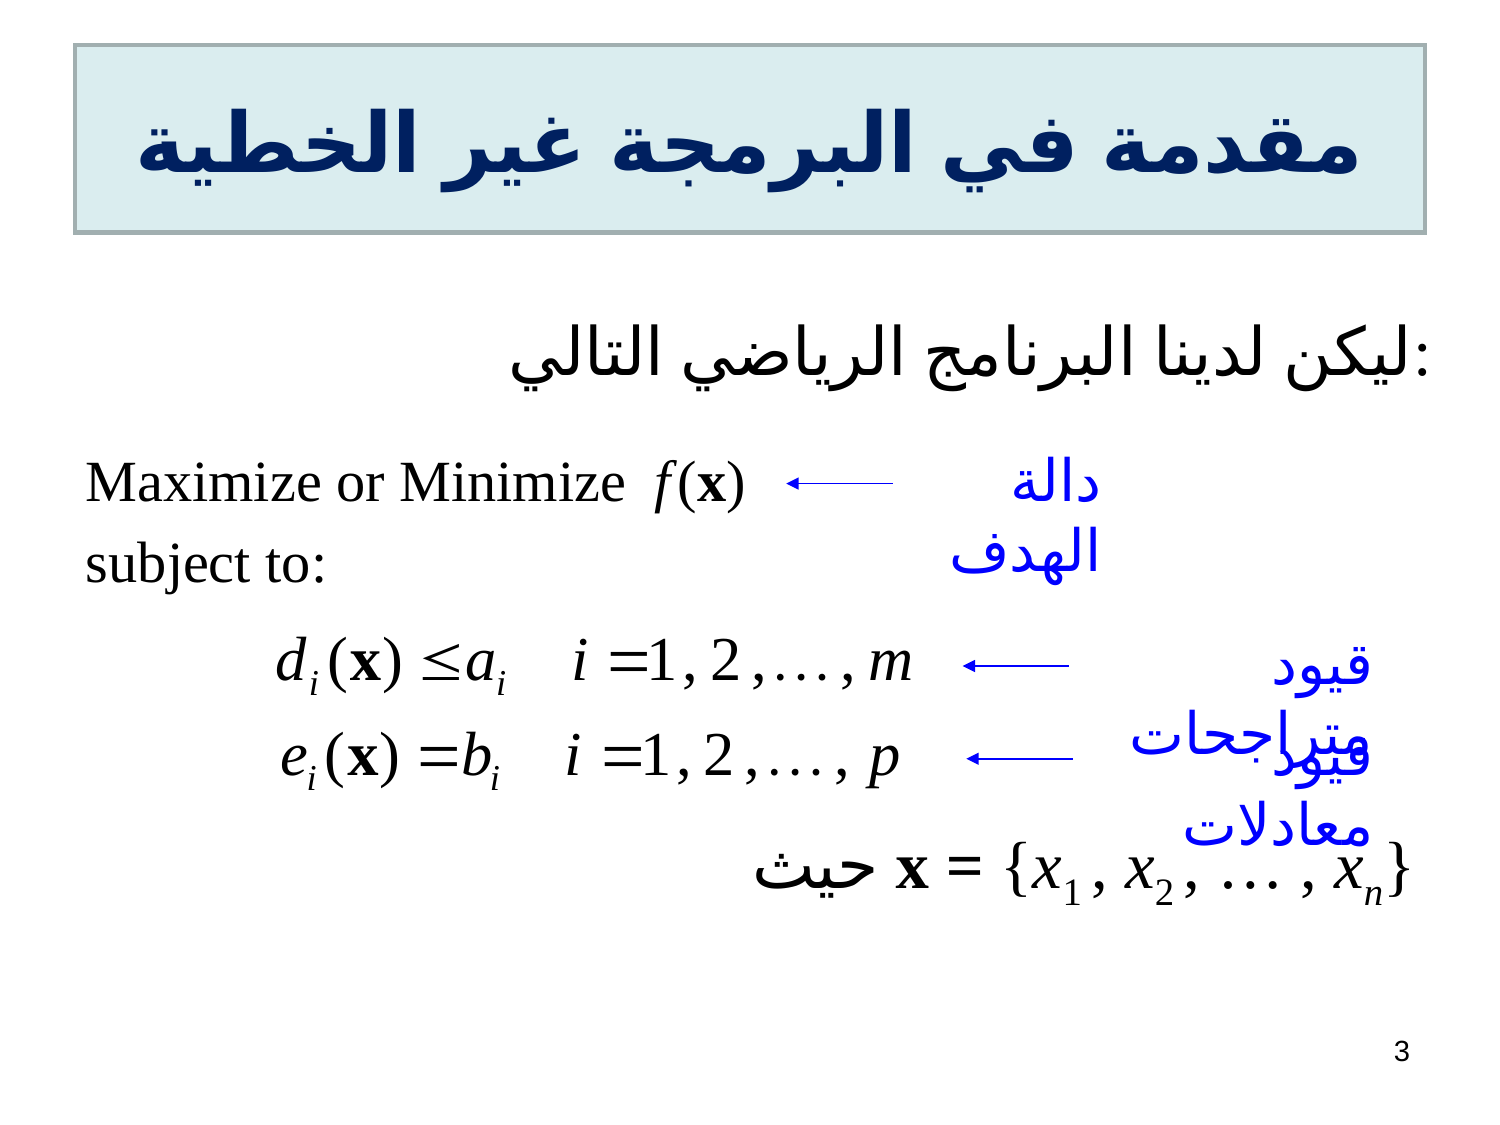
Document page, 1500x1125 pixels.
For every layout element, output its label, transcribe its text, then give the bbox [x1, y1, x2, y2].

text_box دالة الهدف [885, 435, 1117, 591]
list ليكن لدينا البرنامج الرياضي التالي: حيث x = {x1 , x2 , … , xn} [17, 247, 1448, 1024]
text_box قيود معادلات [1068, 709, 1388, 865]
text_box Maximize or Minimize f (x) subject to: [70, 435, 1419, 625]
title مقدمة في البرمجة غير الخطية [73, 43, 1427, 235]
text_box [265, 617, 923, 806]
text_box قيود متراجحات [1068, 618, 1388, 709]
slide_number 3 [1074, 1024, 1426, 1103]
